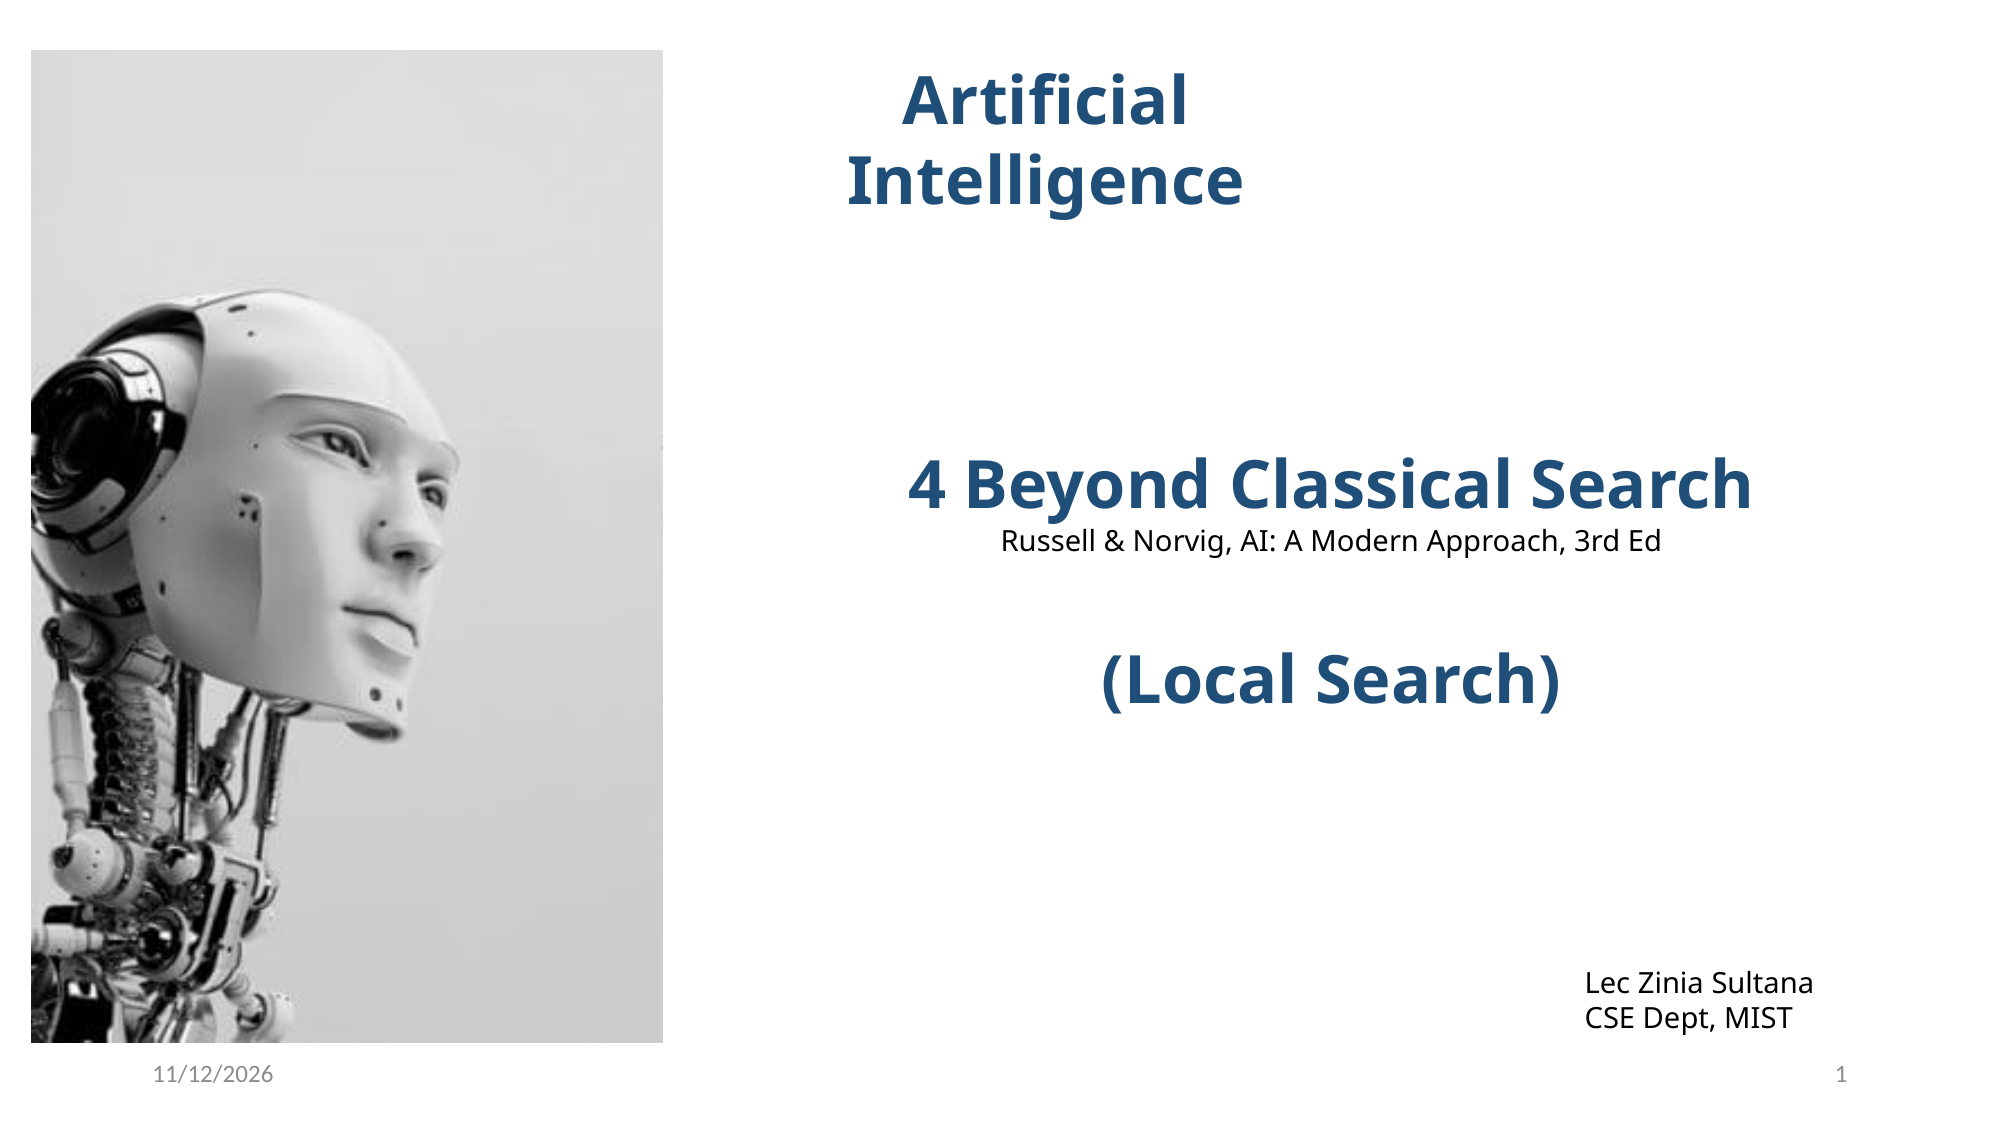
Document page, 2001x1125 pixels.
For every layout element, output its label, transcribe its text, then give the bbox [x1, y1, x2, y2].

text_box 4 Beyond Classical Search Russell & Norvig, AI: A Modern Approach, 3rd Ed (Local Search) [699, 434, 1964, 725]
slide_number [137, 1043, 588, 1103]
text_box Artificial Intelligence [708, 50, 1384, 225]
text_box Lec Zinia Sultana CSE Dept, MIST [1569, 956, 1888, 1042]
picture [31, 50, 663, 1043]
slide_number 1 [1412, 1042, 1863, 1103]
